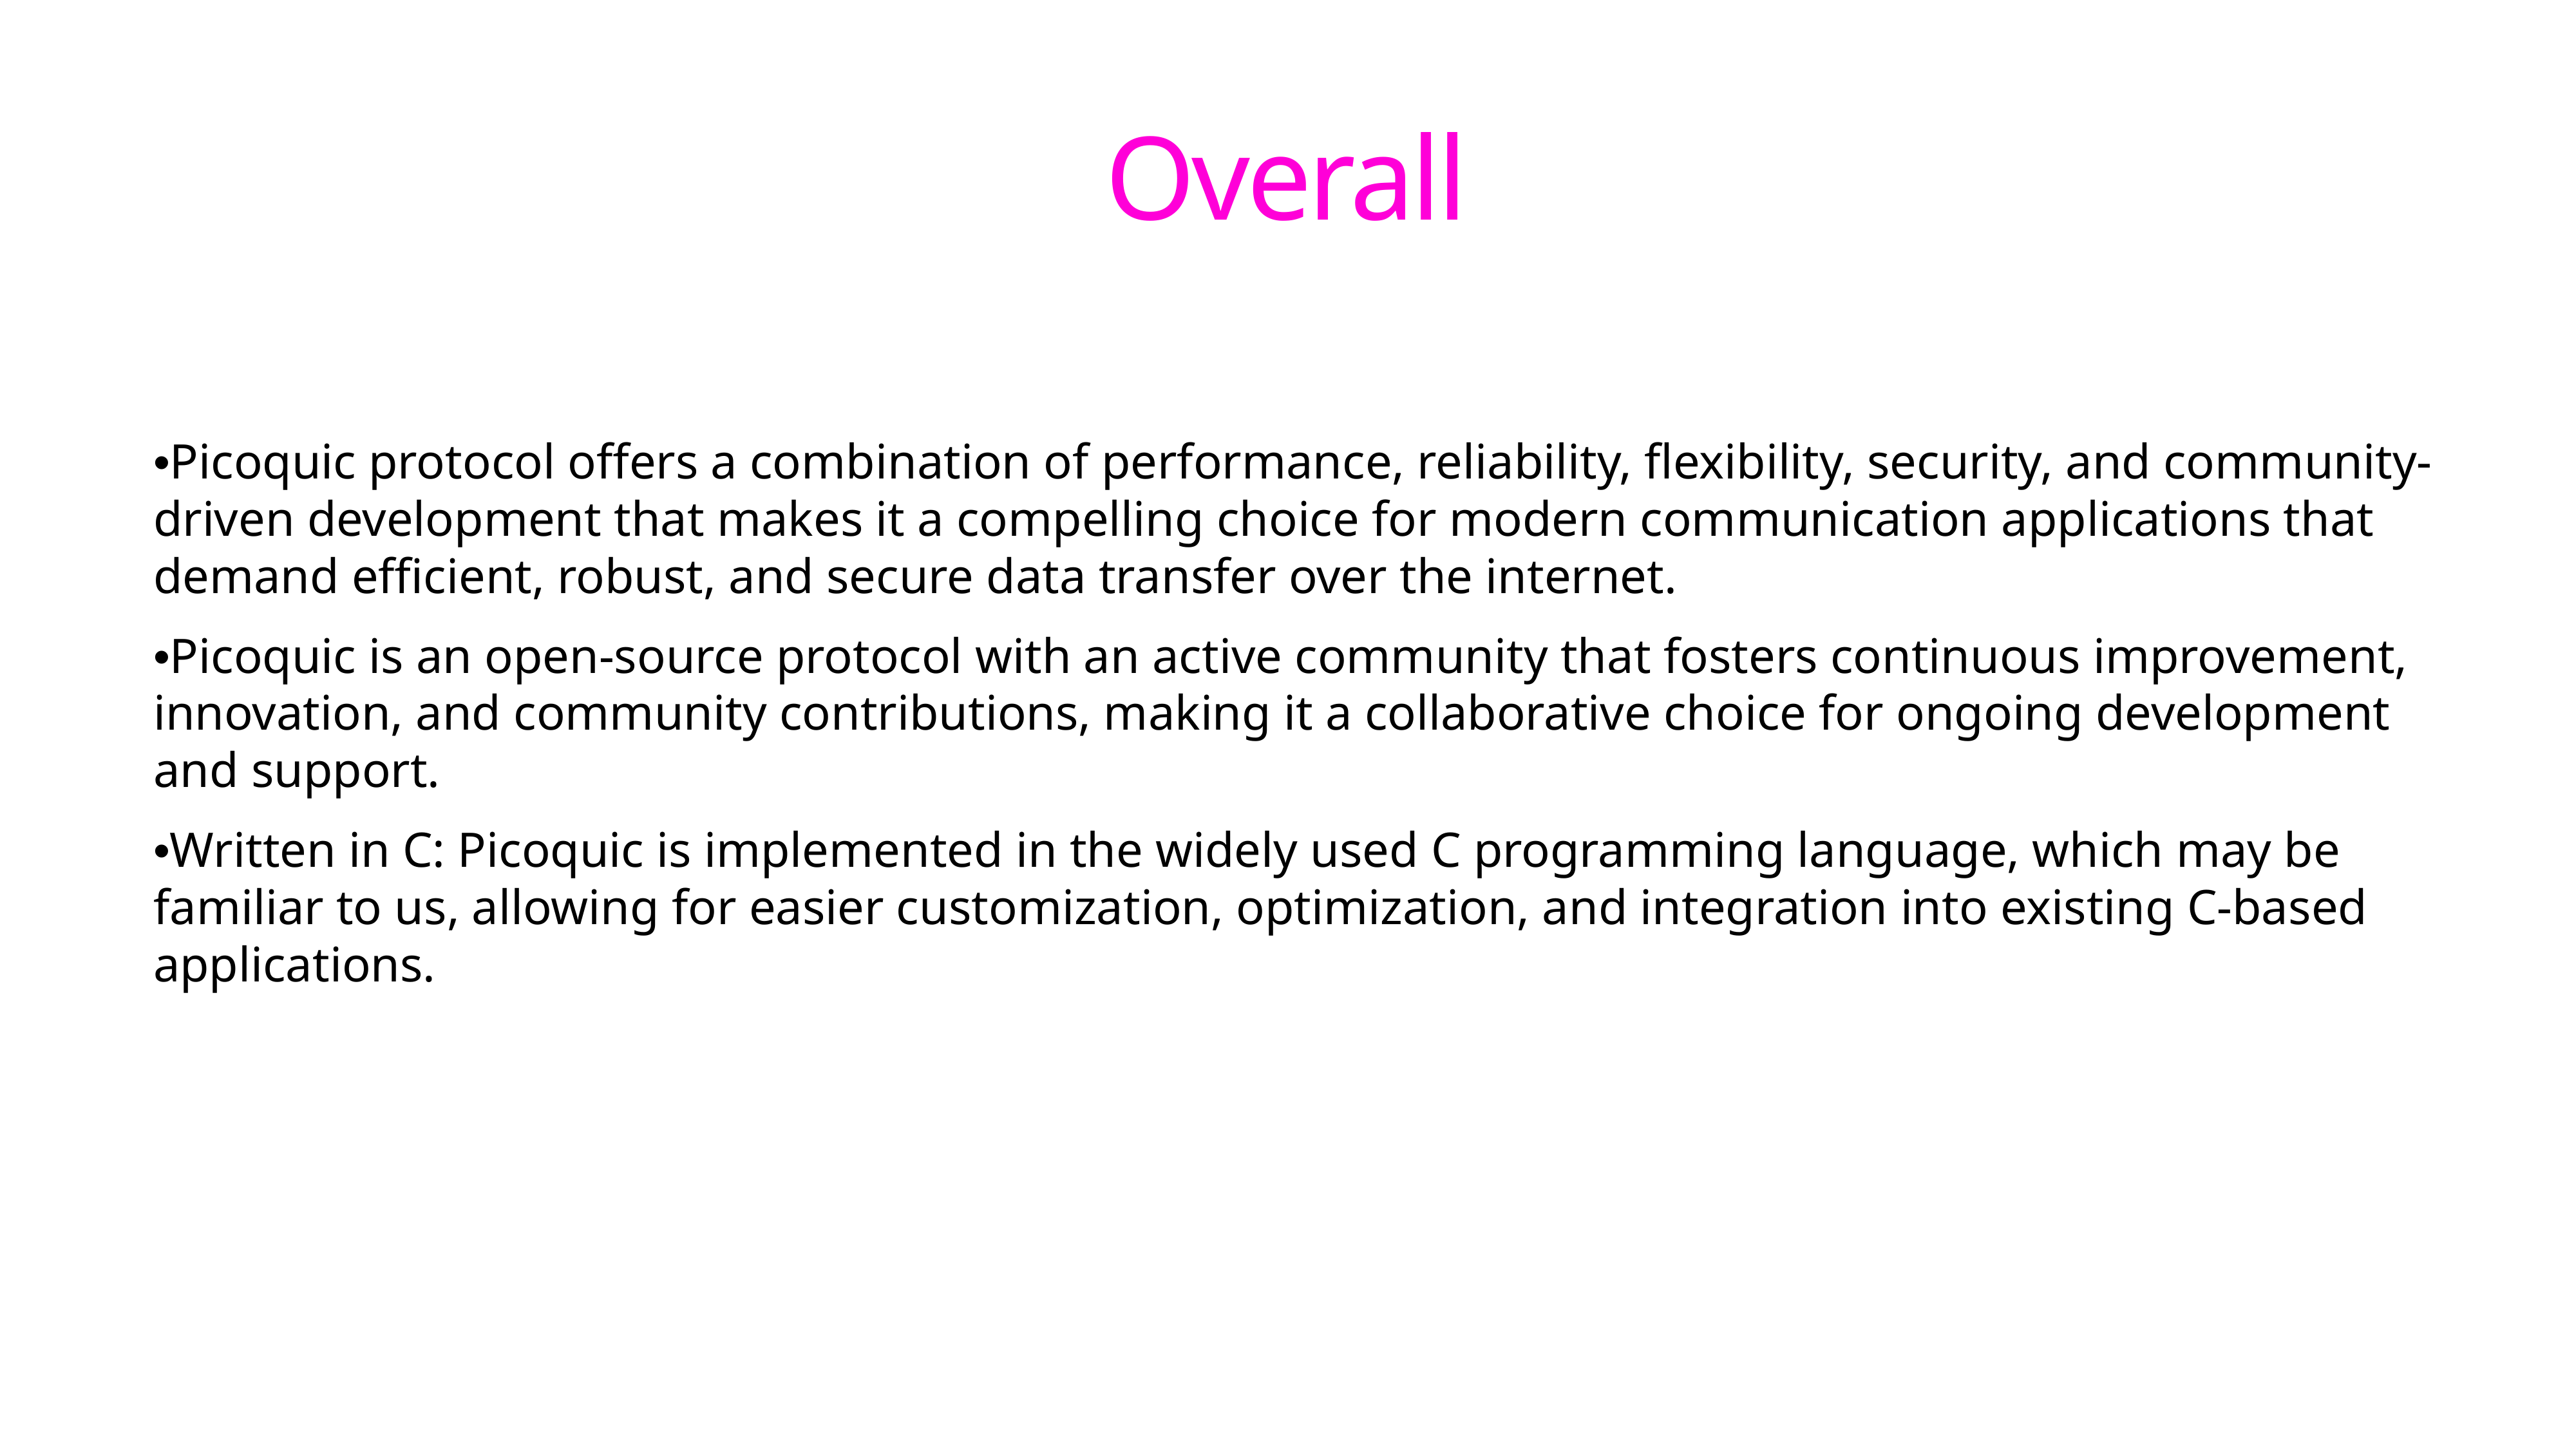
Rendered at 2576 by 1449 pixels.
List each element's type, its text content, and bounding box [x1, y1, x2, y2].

title Overall [133, 85, 2443, 251]
list •Picoquic protocol offers a combination of performance, reliability, flexibility, security, and community-driven development that makes it a compelling choice for modern communication applications that demand efficient, robust, and secure data transfer over the internet. •Picoquic is an open-source protocol with an active community that fosters continuous improvement, innovation, and community contributions, making it a collaborative choice for ongoing development and support. •Written in C: Picoquic is implemented in the widely used C programming language, which may be familiar to us, allowing for easier customization, optimization, and integration into existing C-based applications. [147, 345, 2456, 1238]
